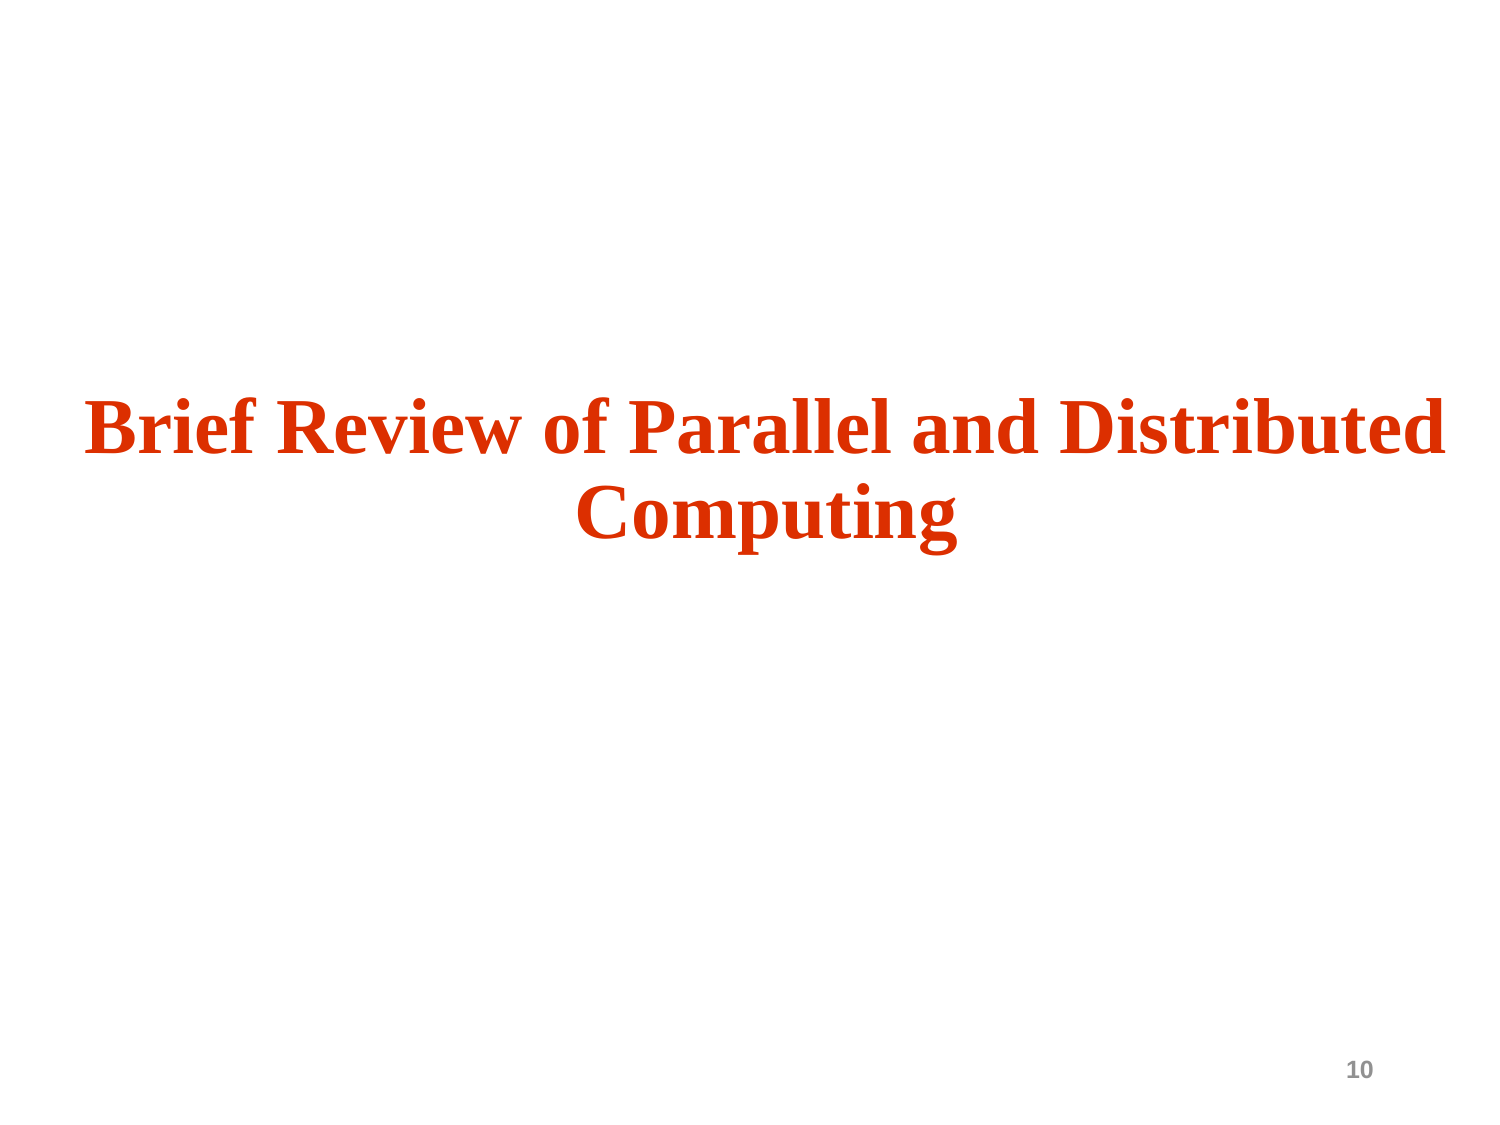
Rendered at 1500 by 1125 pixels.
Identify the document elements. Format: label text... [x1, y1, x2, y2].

title Brief Review of Parallel and Distributed Computing [60, 363, 1473, 579]
